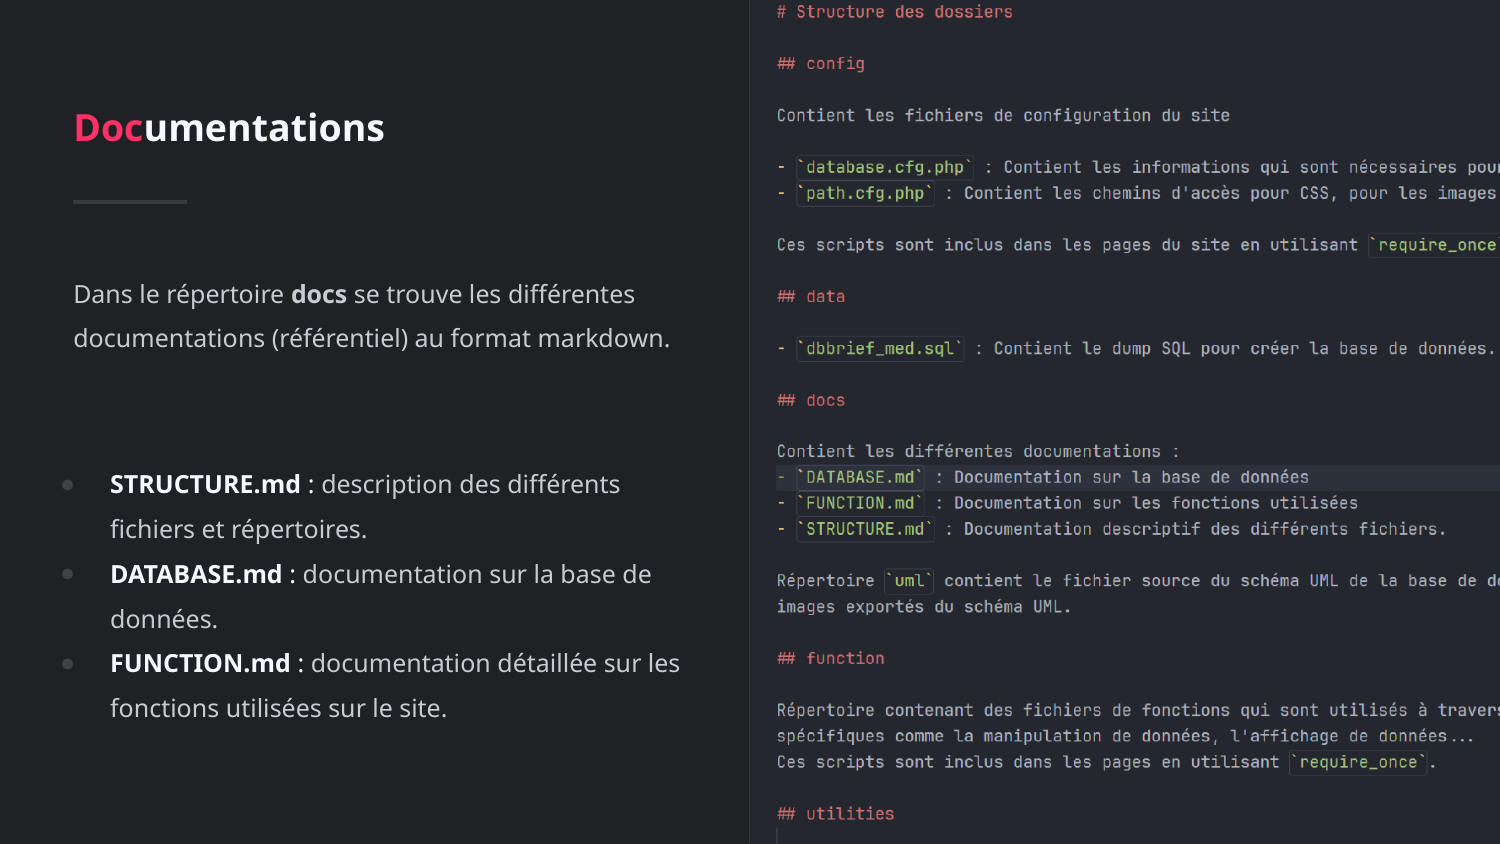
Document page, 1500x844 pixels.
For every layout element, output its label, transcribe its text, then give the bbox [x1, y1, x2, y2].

picture [749, 0, 1500, 844]
text_box STRUCTURE.md : description des différents fichiers et répertoires. DATABASE.md : documentation sur la base de données. FUNCTION.md : documentation détaillée sur les fonctions utilisées sur le site. [20, 438, 702, 780]
text_box Documentations [73, 94, 677, 149]
text_box Dans le répertoire docs se trouve les différentes documentations (référentiel) au format markdown. [73, 263, 677, 354]
